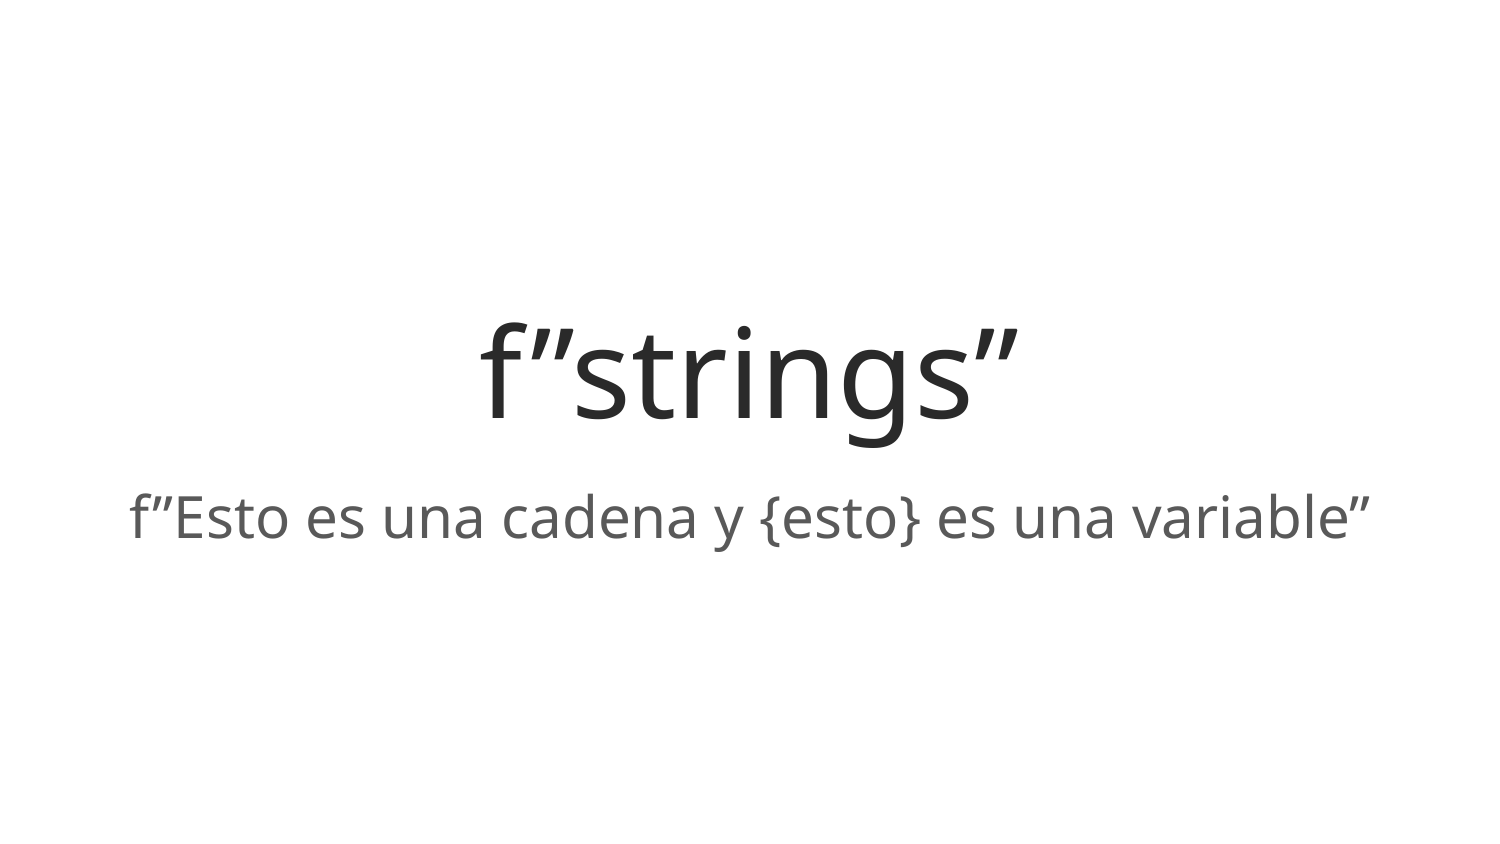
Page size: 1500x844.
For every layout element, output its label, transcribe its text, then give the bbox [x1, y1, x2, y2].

title f”strings” [51, 122, 1449, 459]
subtitle f”Esto es una cadena y {esto} es una variable” [51, 464, 1449, 595]
